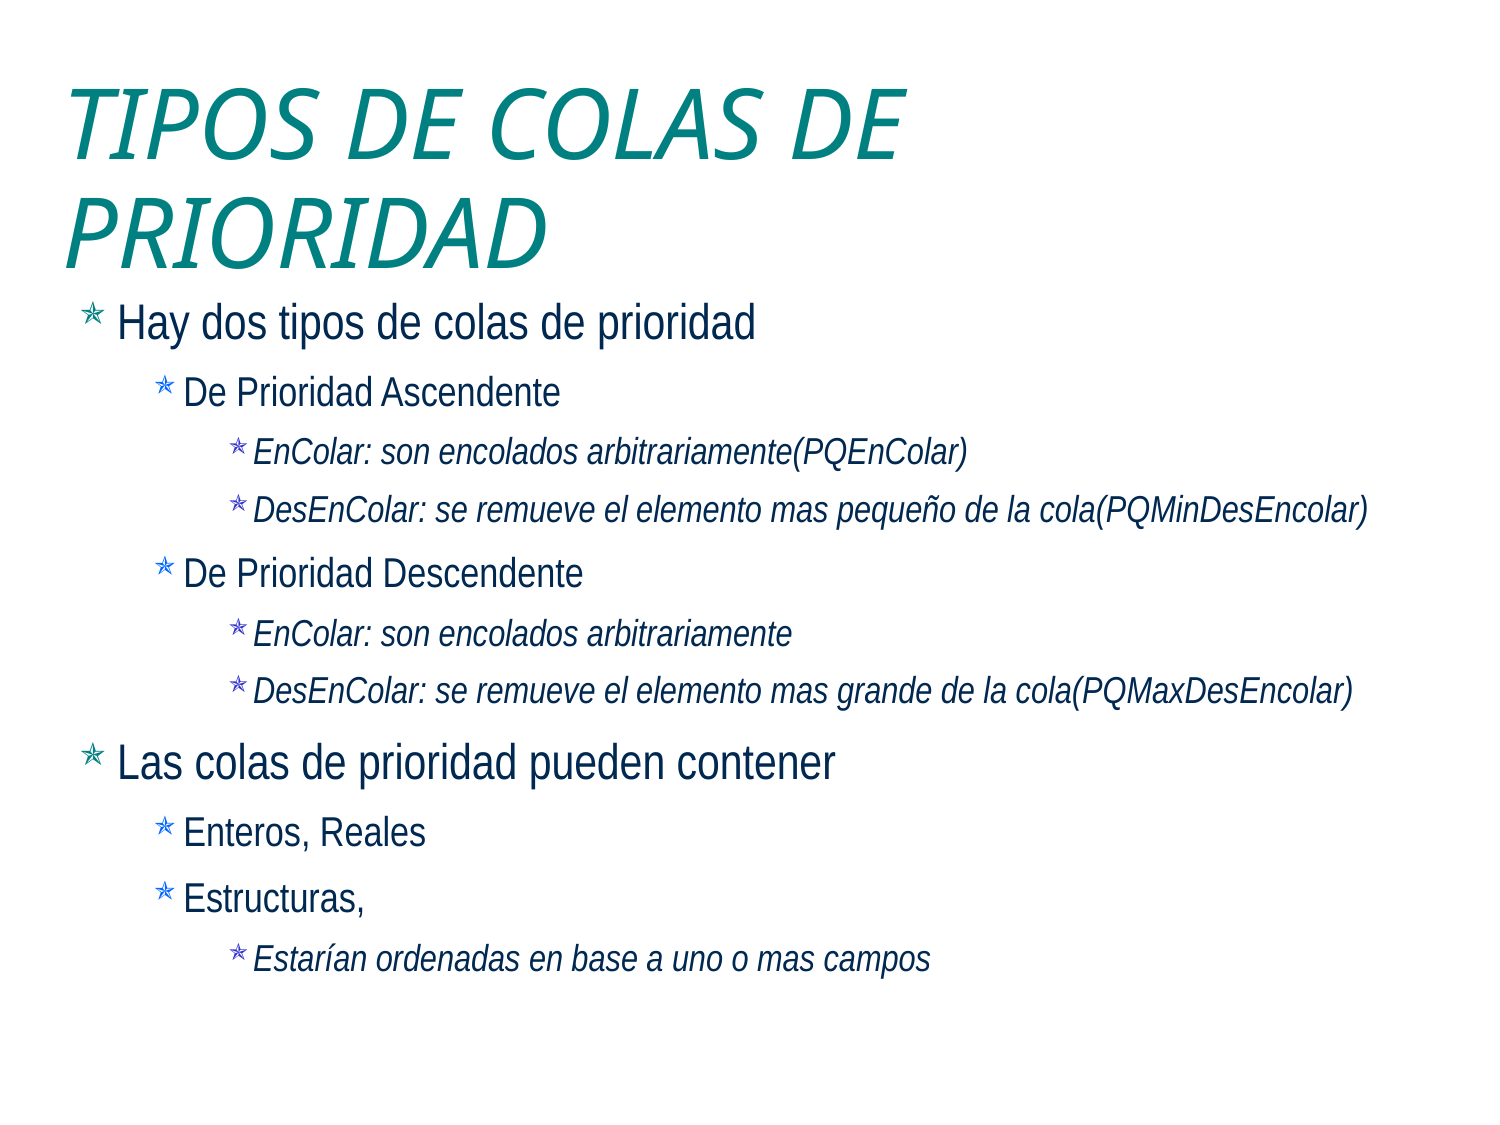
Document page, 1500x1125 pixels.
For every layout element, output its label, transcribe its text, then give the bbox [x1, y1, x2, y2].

title TIPOS DE COLAS DE PRIORIDAD [62, 57, 1413, 305]
list Hay dos tipos de colas de prioridad De Prioridad Ascendente EnColar: son encolados arbitrariamente(PQEnColar) DesEnColar: se remueve el elemento mas pequeño de la cola(PQMinDesEncolar) De Prioridad Descendente EnColar: son encolados arbitrariamente DesEnColar: se remueve el elemento mas grande de la cola(PQMaxDesEncolar) Las colas de prioridad pueden contener Enteros, Reales Estructuras, Estarían ordenadas en base a uno o mas campos [75, 295, 1425, 1099]
